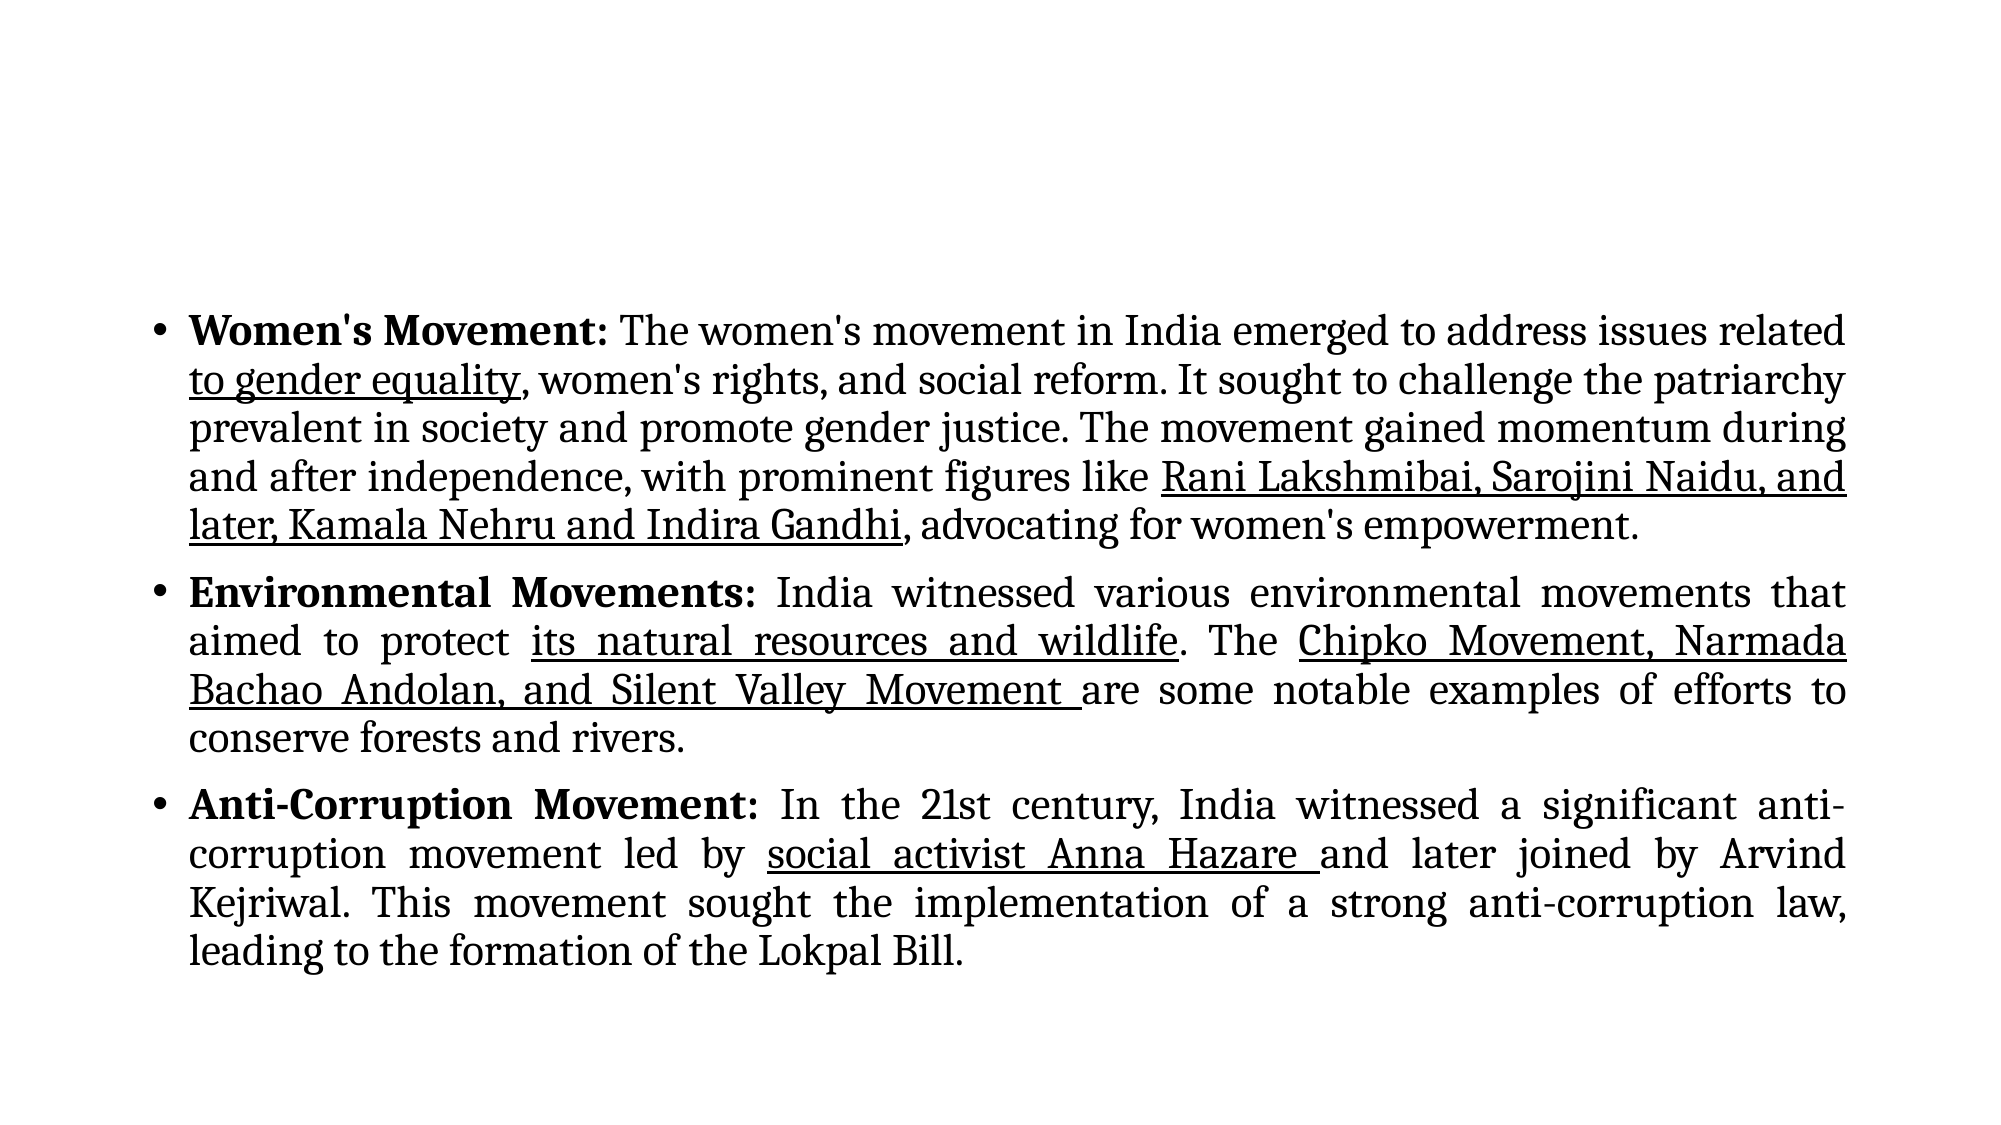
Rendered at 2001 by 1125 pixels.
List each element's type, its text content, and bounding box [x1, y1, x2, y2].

list Women's Movement: The women's movement in India emerged to address issues related to gender equality, women's rights, and social reform. It sought to challenge the patriarchy prevalent in society and promote gender justice. The movement gained momentum during and after independence, with prominent figures like Rani Lakshmibai, Sarojini Naidu, and later, Kamala Nehru and Indira Gandhi, advocating for women's empowerment. Environmental Movements: India witnessed various environmental movements that aimed to protect its natural resources and wildlife. The Chipko Movement, Narmada Bachao Andolan, and Silent Valley Movement are some notable examples of efforts to conserve forests and rivers. Anti-Corruption Movement: In the 21st century, India witnessed a significant anti-corruption movement led by social activist Anna Hazare and later joined by Arvind Kejriwal. This movement sought the implementation of a strong anti-corruption law, leading to the formation of the Lokpal Bill. [137, 299, 1863, 1014]
